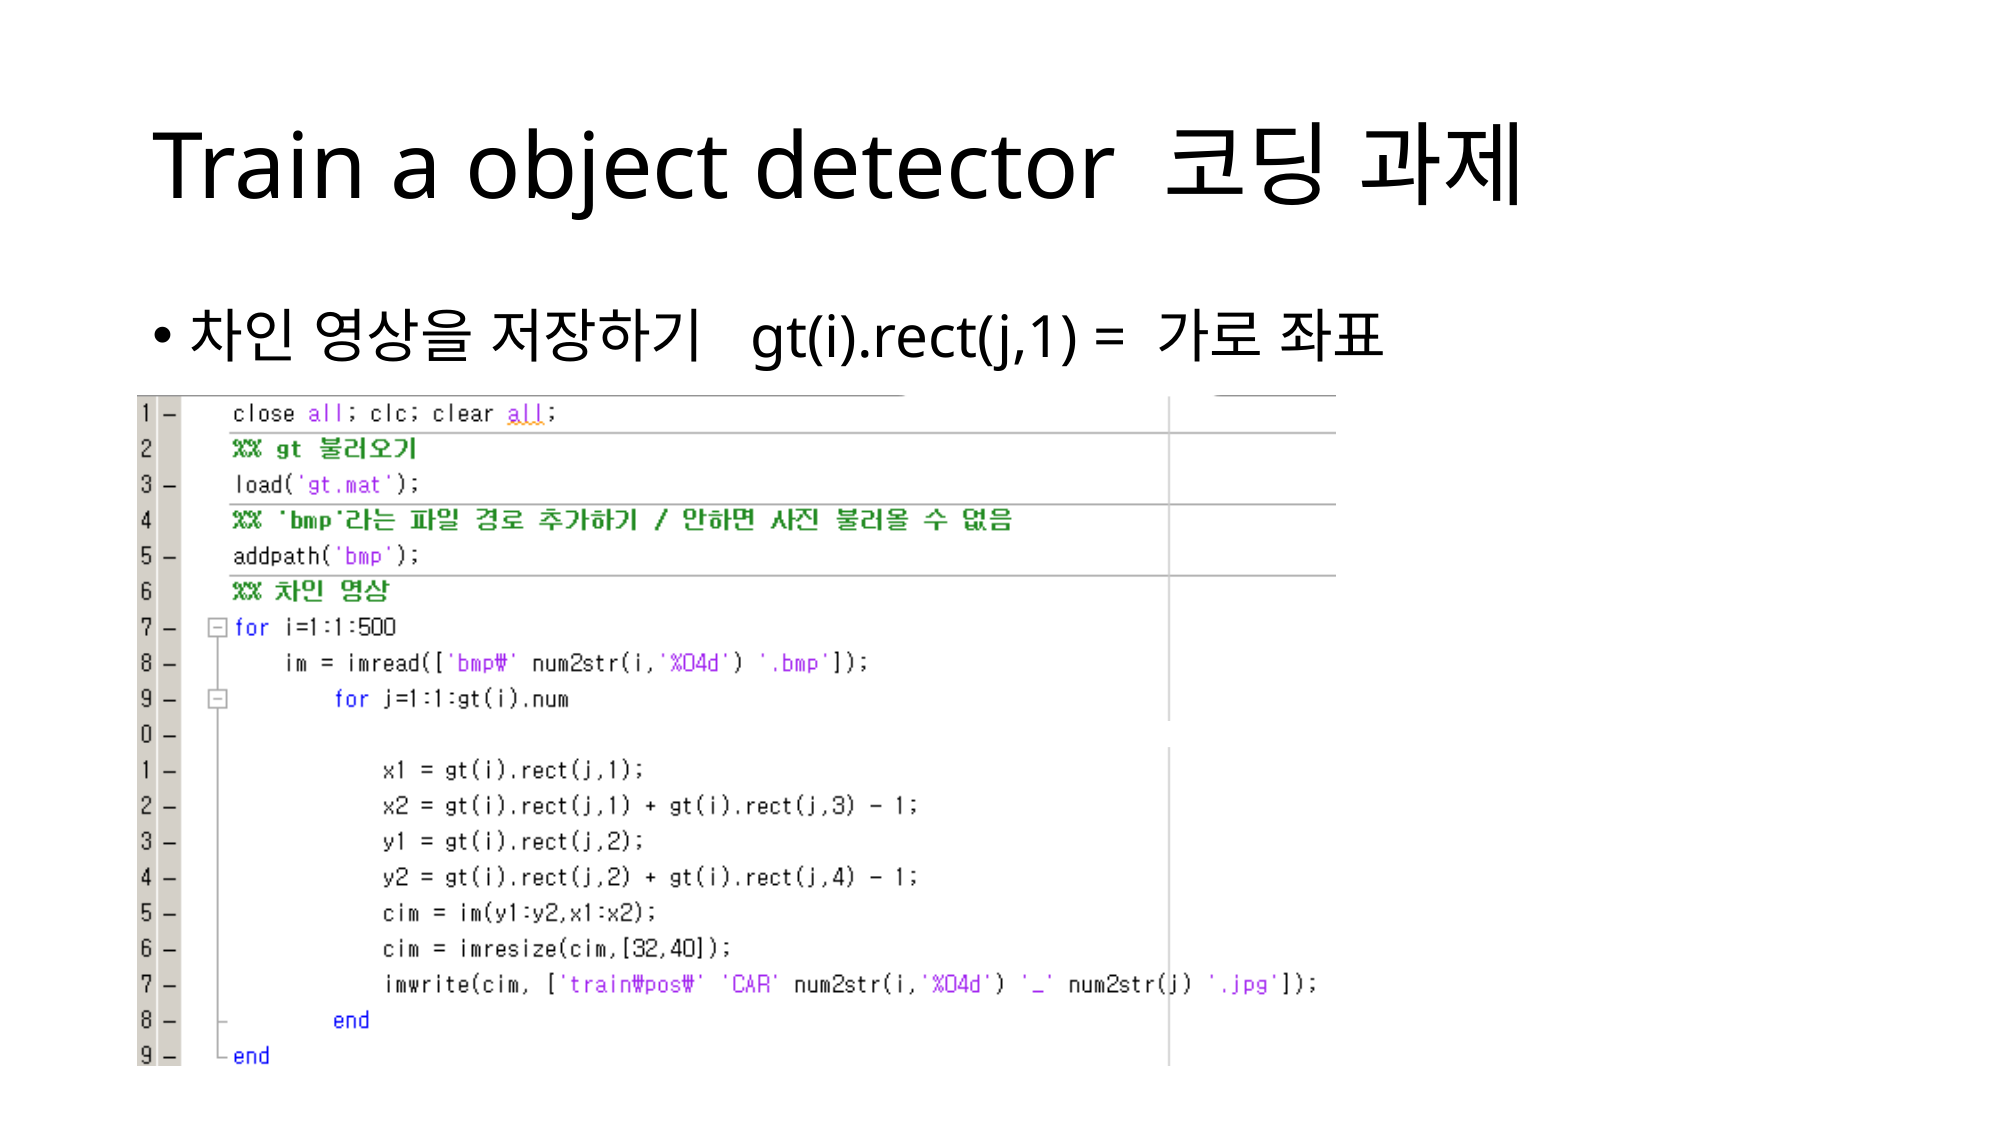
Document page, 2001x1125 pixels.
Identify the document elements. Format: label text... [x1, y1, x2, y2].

title Train a object detector 코딩 과제 [137, 59, 1863, 278]
list 차인 영상을 저장하기 gt(i).rect(j,1) = 가로 좌표 [137, 299, 1863, 1014]
picture [137, 395, 1336, 1066]
